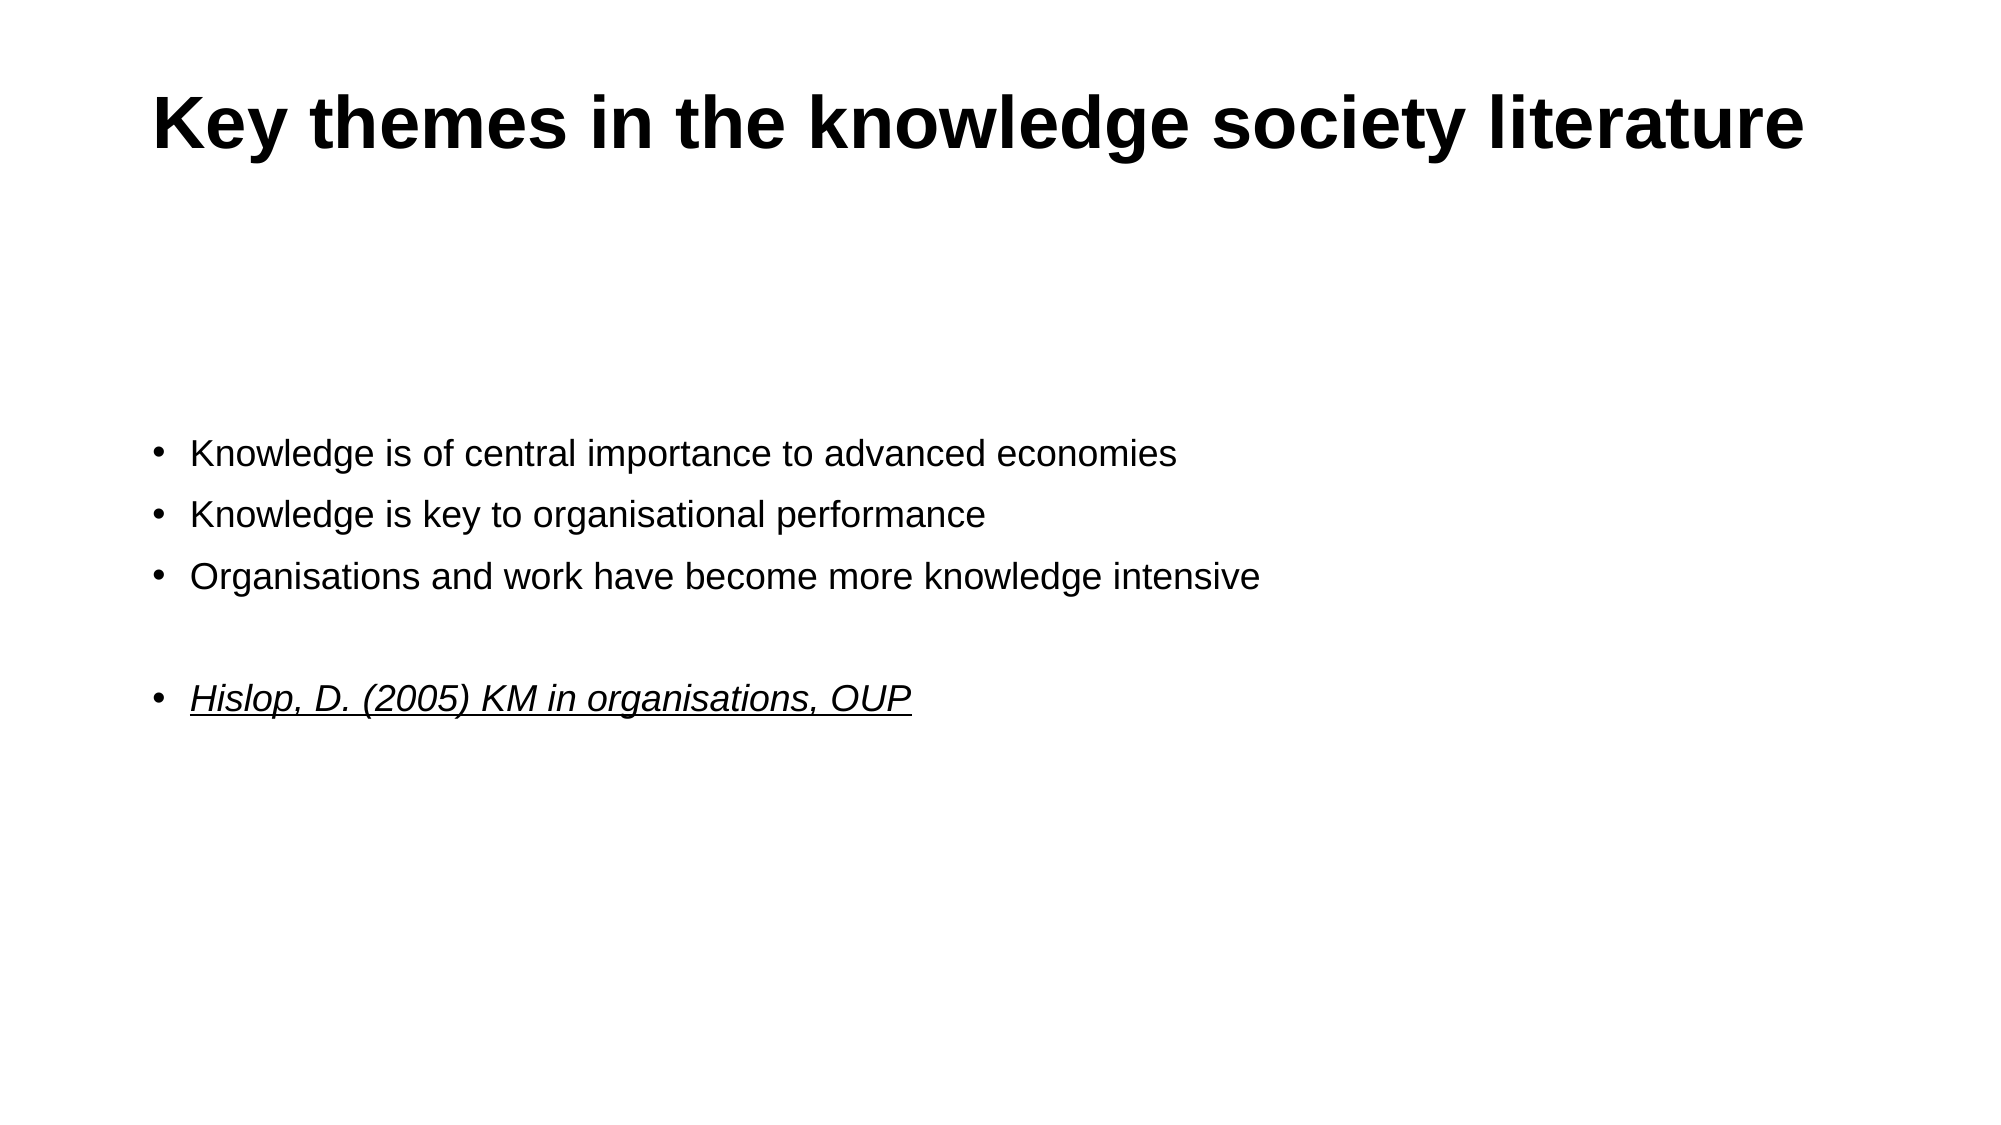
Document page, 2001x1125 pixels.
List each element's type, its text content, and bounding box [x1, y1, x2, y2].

title Key themes in the knowledge society literature [137, 59, 1863, 278]
list Knowledge is of central importance to advanced economies Knowledge is key to organisational performance Organisations and work have become more knowledge intensive Hislop, D. (2005) KM in organisations, OUP [137, 299, 1863, 1014]
